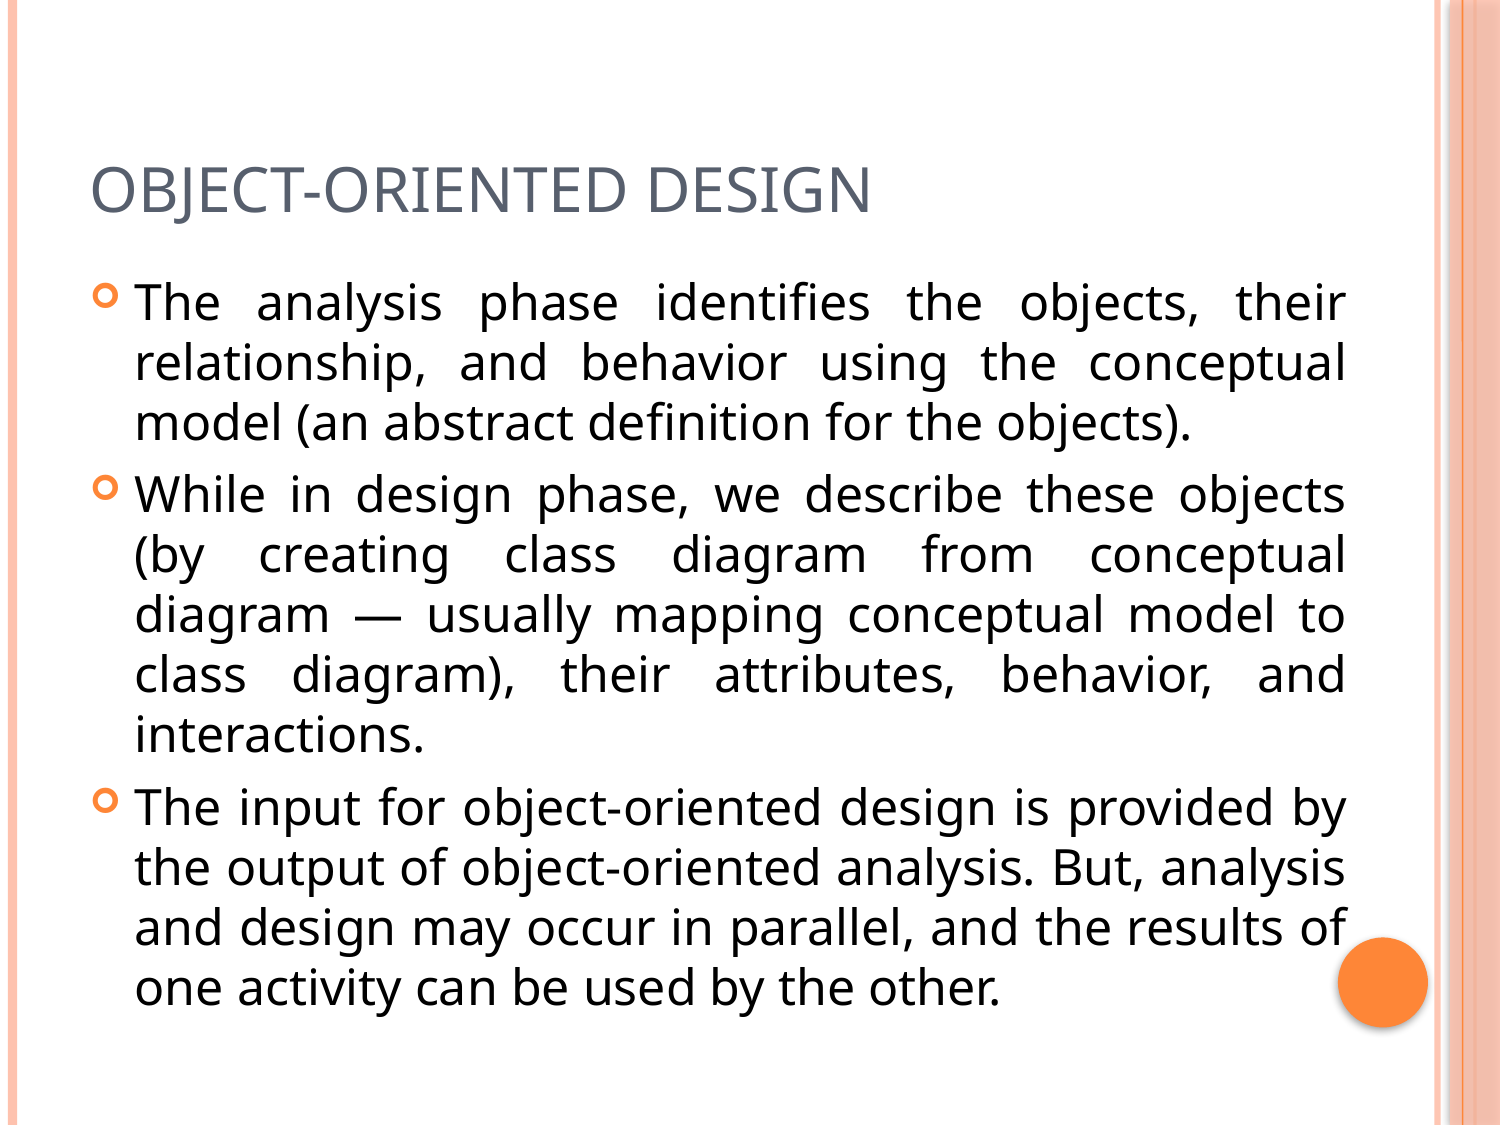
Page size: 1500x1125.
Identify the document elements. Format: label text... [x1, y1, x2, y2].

list The analysis phase identifies the objects, their relationship, and behavior using the conceptual model (an abstract definition for the objects). While in design phase, we describe these objects (by creating class diagram from conceptual diagram — usually mapping conceptual model to class diagram), their attributes, behavior, and interactions. The input for object-oriented design is provided by the output of object-oriented analysis. But, analysis and design may occur in parallel, and the results of one activity can be used by the other. [75, 262, 1363, 1062]
title Object-Oriented Design [75, 45, 1300, 233]
